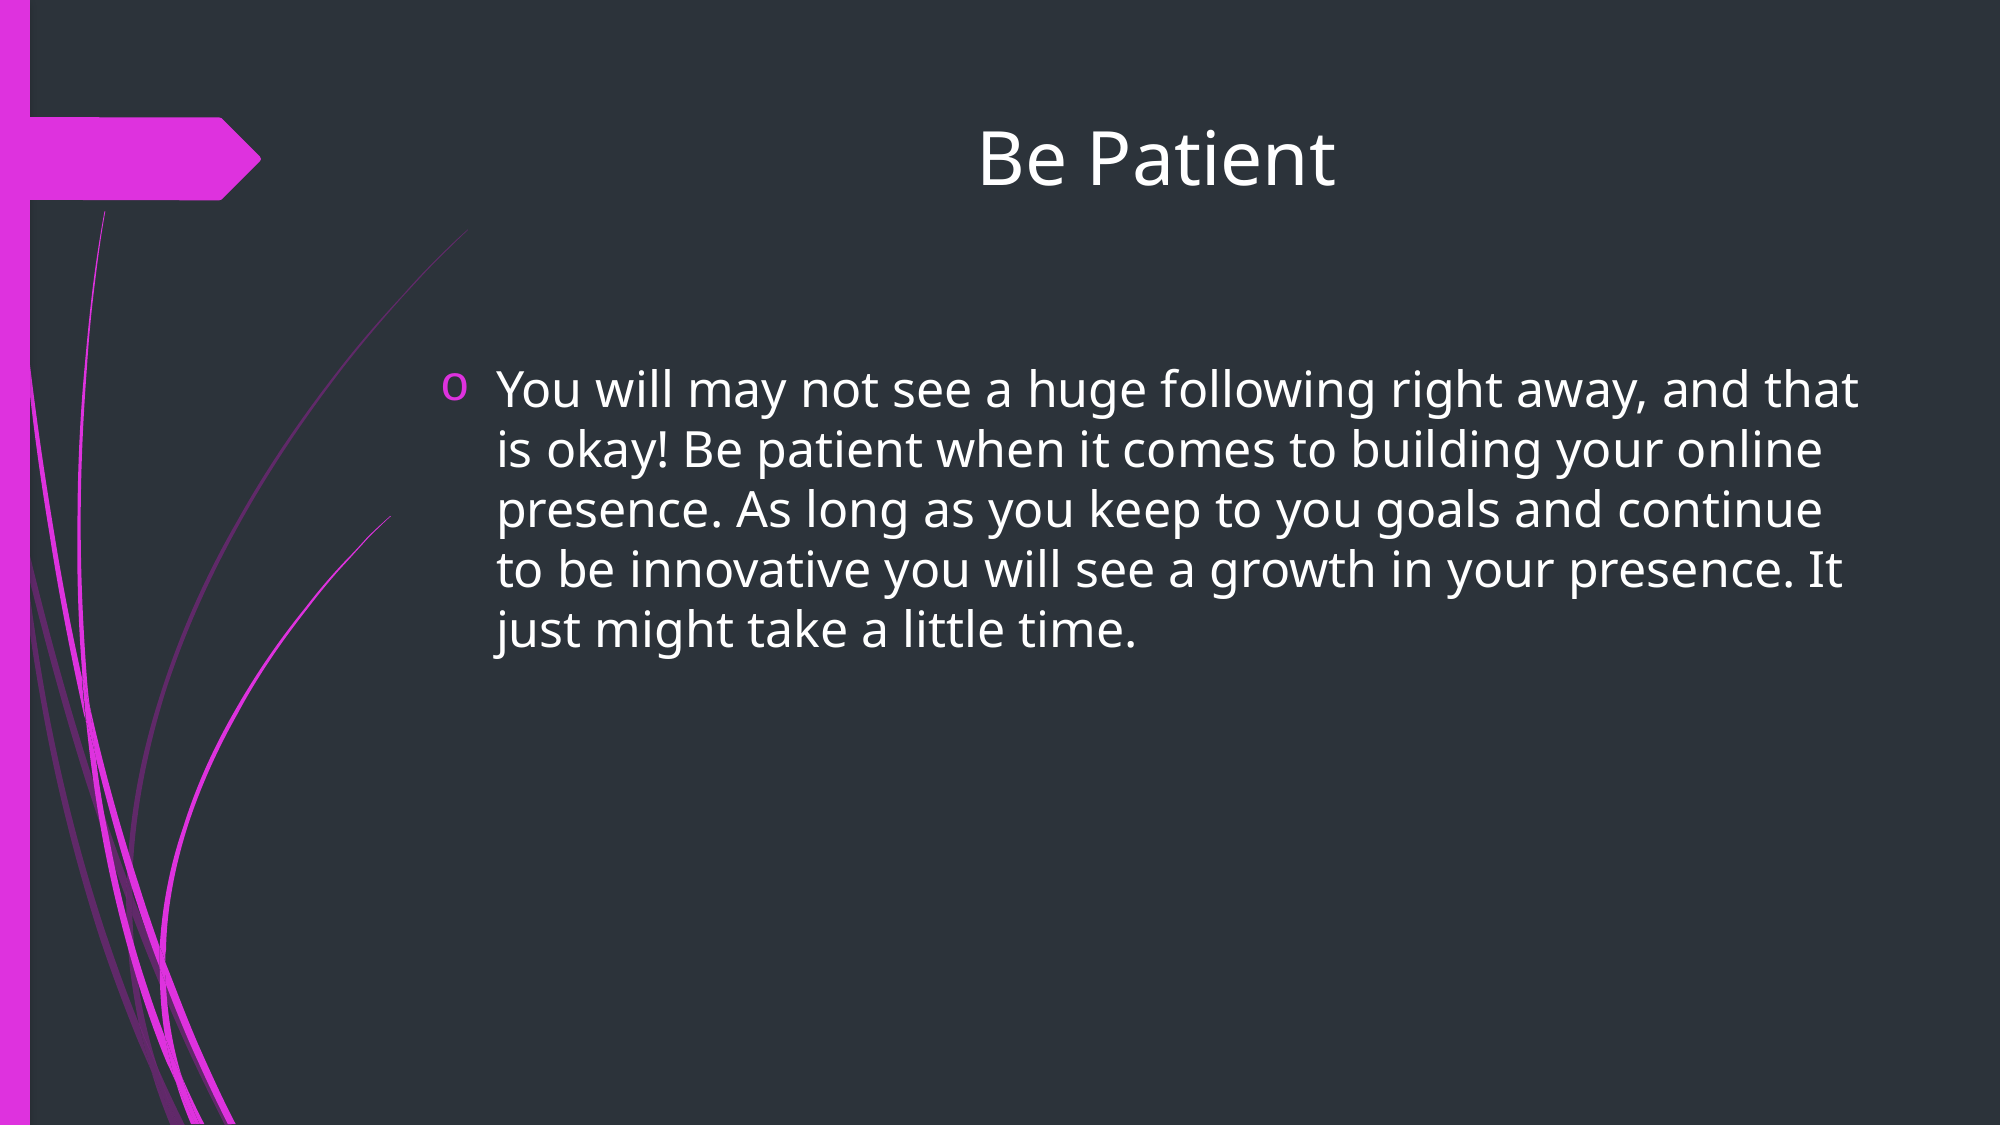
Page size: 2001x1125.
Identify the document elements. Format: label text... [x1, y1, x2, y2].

title Be Patient [425, 102, 1888, 313]
list You will may not see a huge following right away, and that is okay! Be patient when it comes to building your online presence. As long as you keep to you goals and continue to be innovative you will see a growth in your presence. It just might take a little time. [424, 350, 1888, 970]
